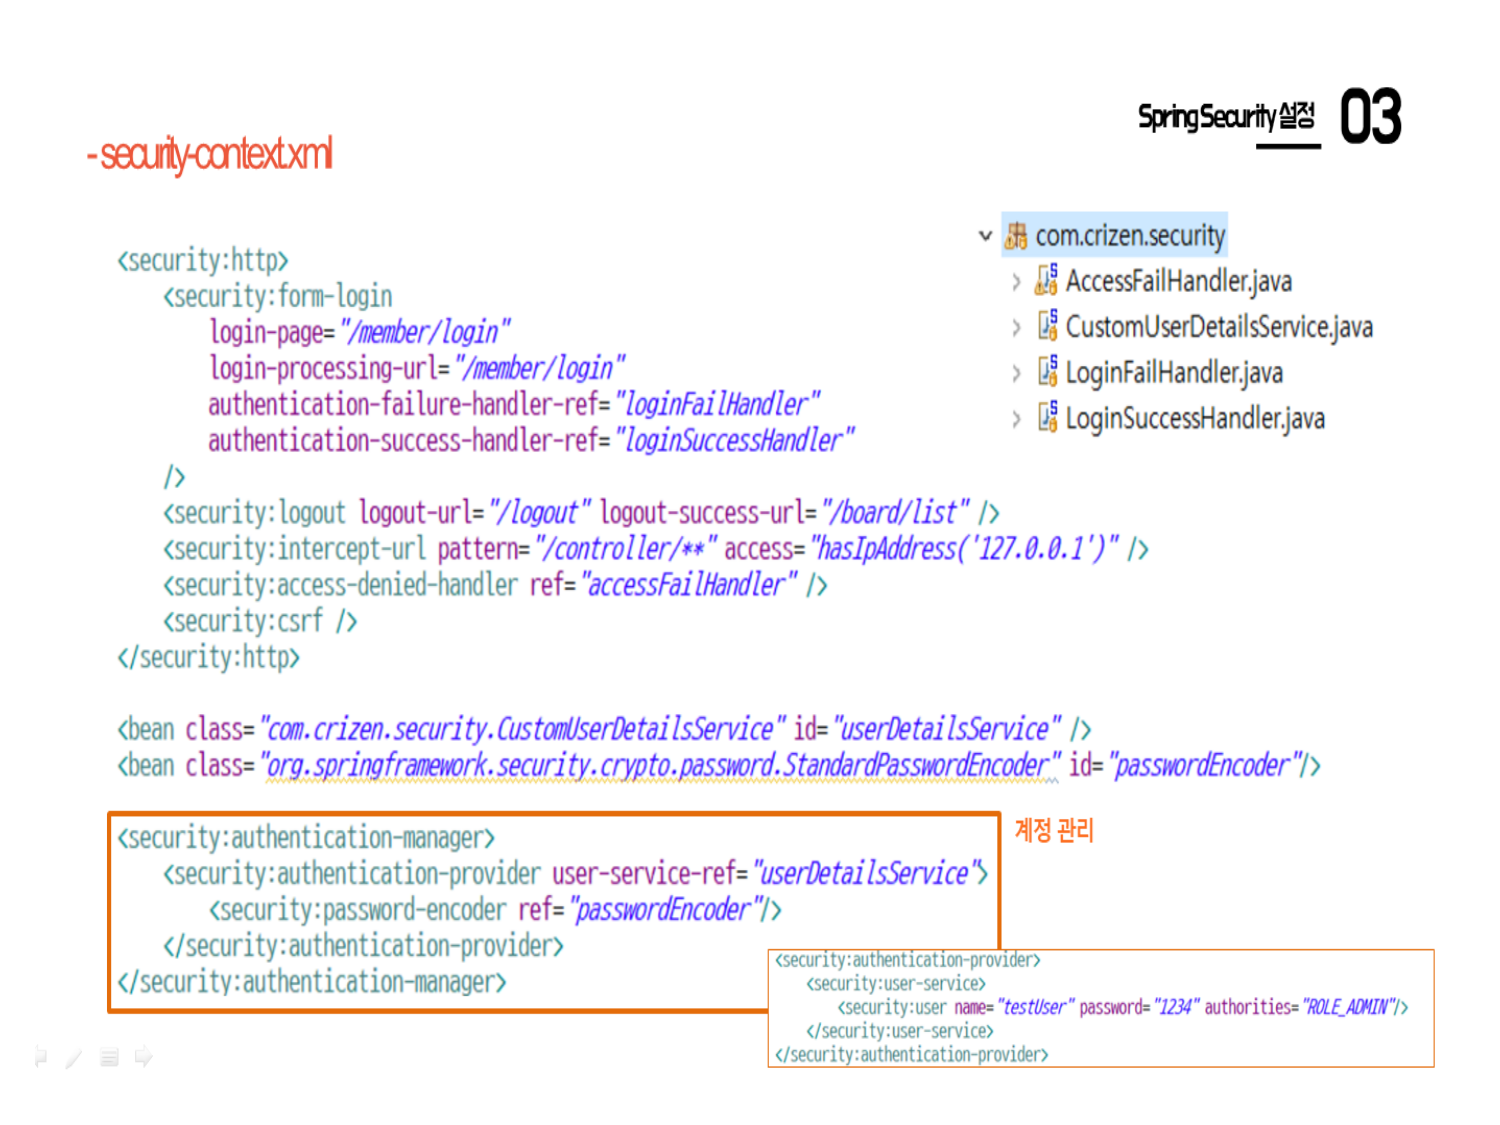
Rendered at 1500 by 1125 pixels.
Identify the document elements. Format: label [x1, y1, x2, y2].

picture [34, 46, 1442, 1079]
